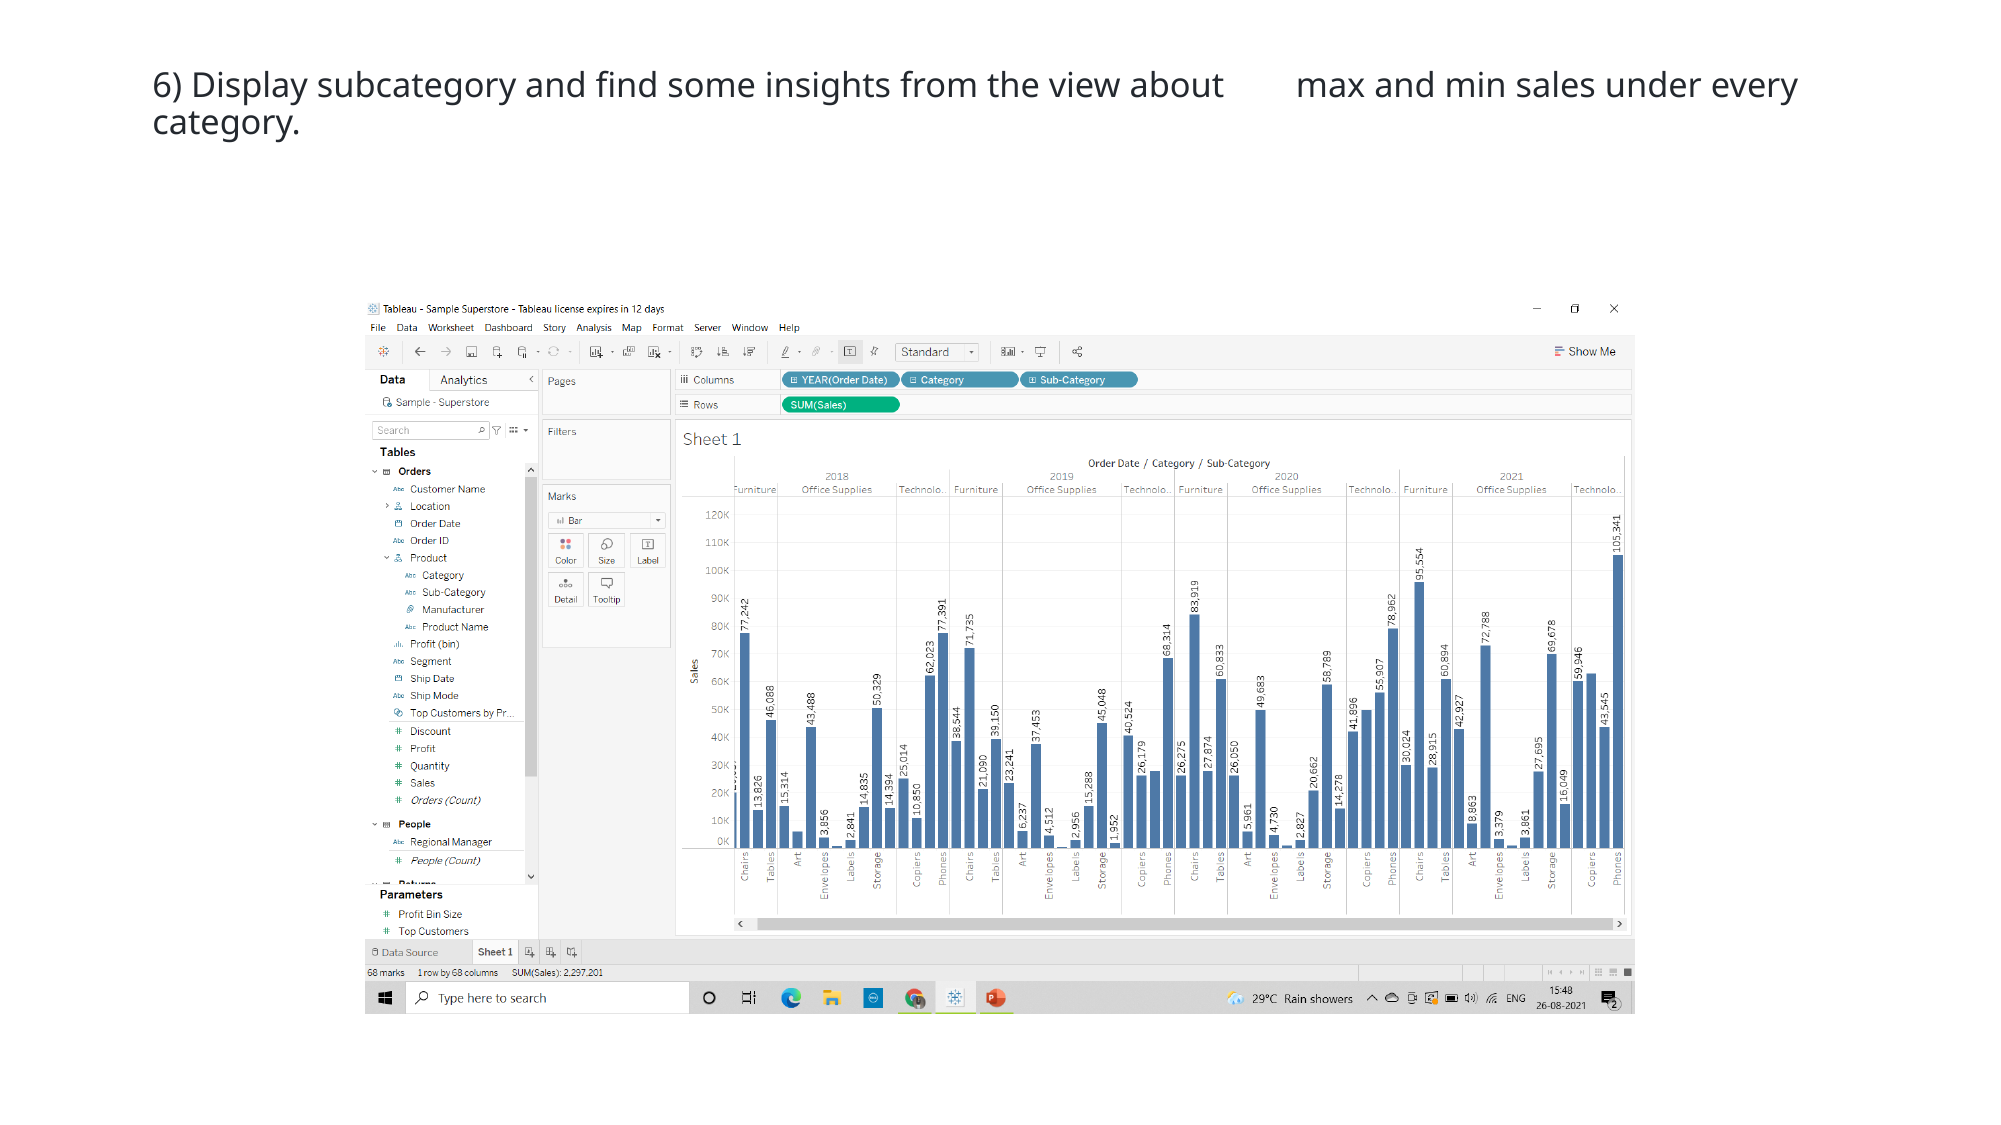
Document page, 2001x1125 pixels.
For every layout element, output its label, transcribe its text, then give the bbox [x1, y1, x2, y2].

title 6) Display subcategory and find some insights from the view about max and min sales under every category. [137, 59, 1863, 150]
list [365, 299, 1635, 1014]
